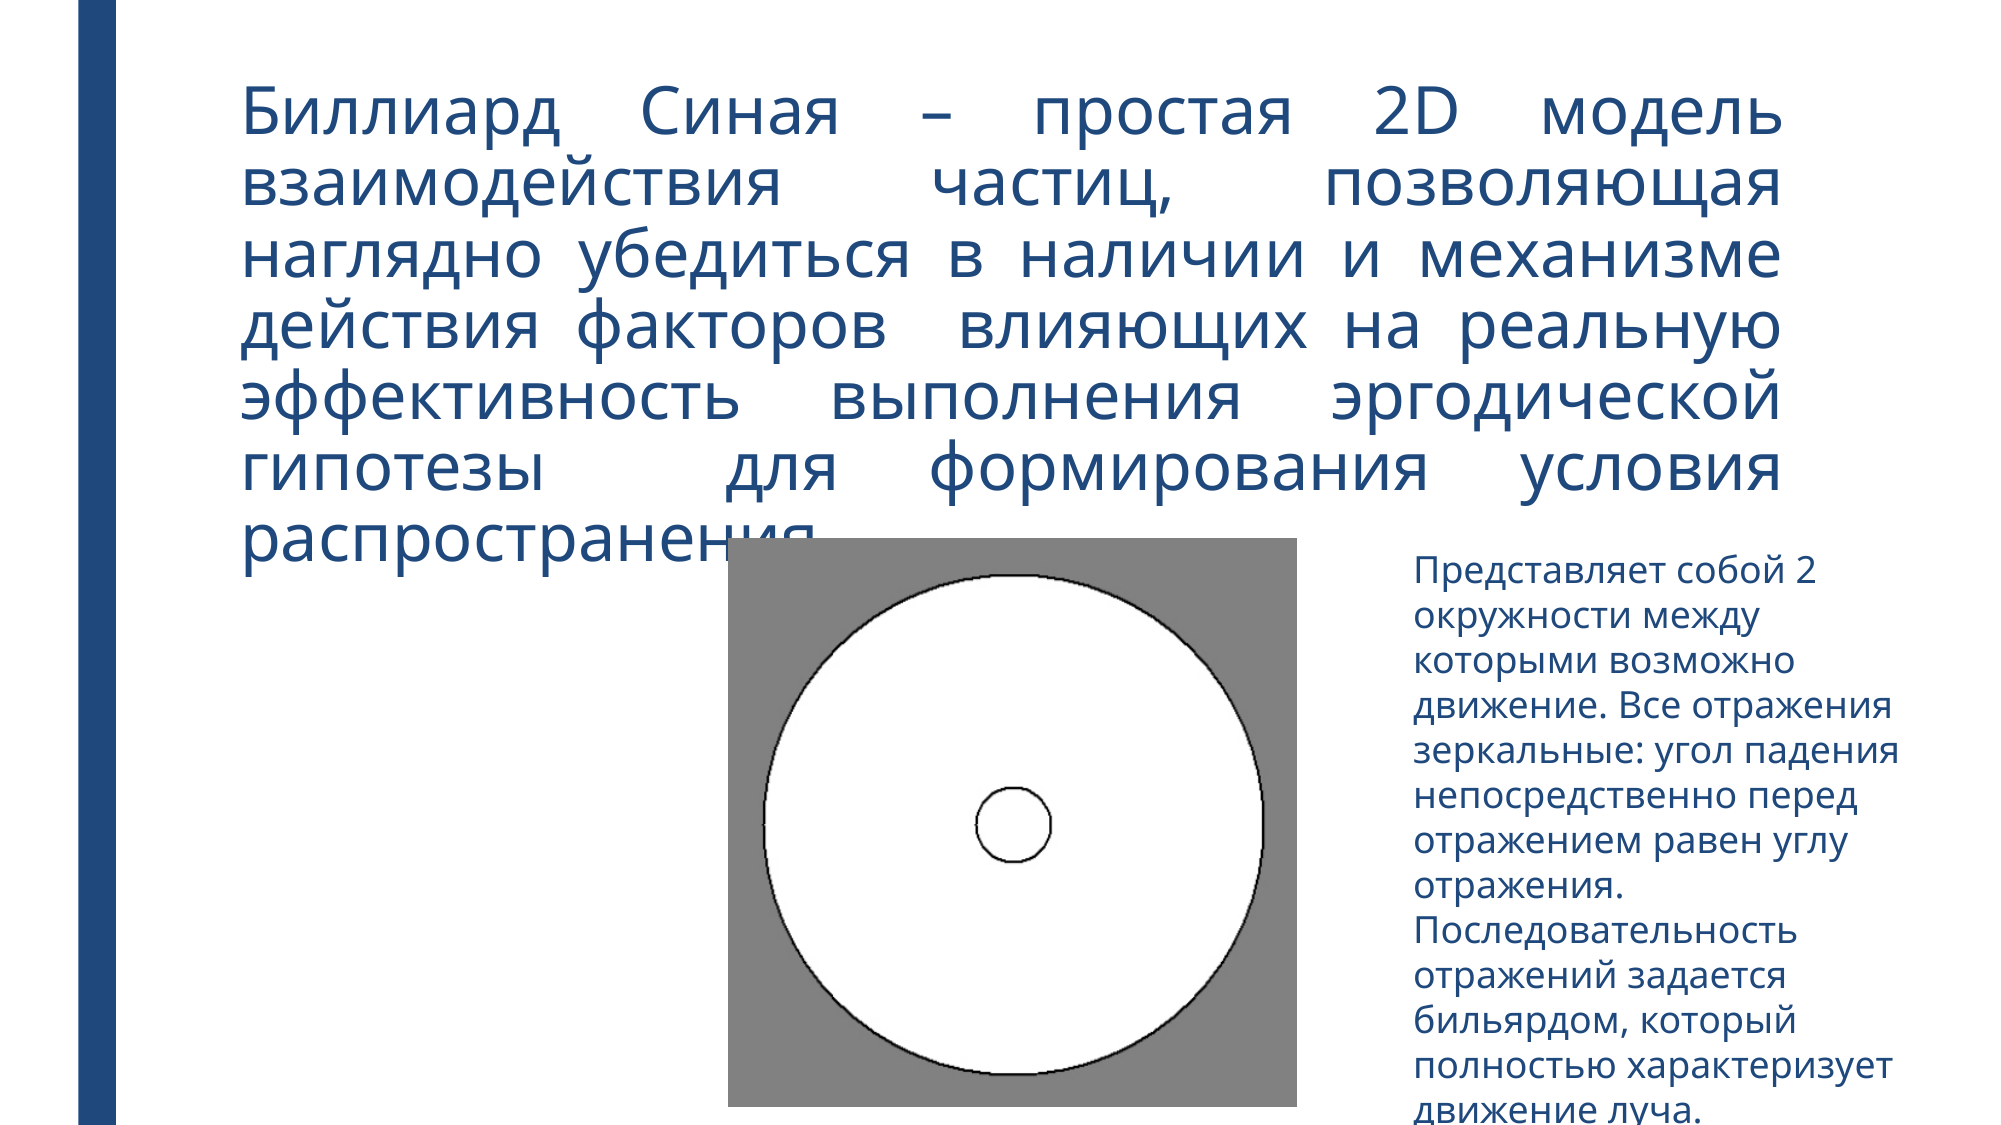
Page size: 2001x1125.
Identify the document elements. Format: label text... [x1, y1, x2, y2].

title Биллиард Синая – простая 2D модель взаимодействия частиц, позволяющая наглядно убедиться в наличии и механизме действия факторов влияющих на реальную эффективность выполнения эргодической гипотезы для формирования условия распространения. [225, 70, 1800, 315]
text_box Представляет собой 2 окружности между которыми возможно движение. Все отражения зеркальные: угол падения непосредственно перед отражением равен углу отражения. Последовательность отражений задается бильярдом, который полностью характеризует движение луча. [1398, 538, 1960, 1125]
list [728, 538, 1297, 1107]
